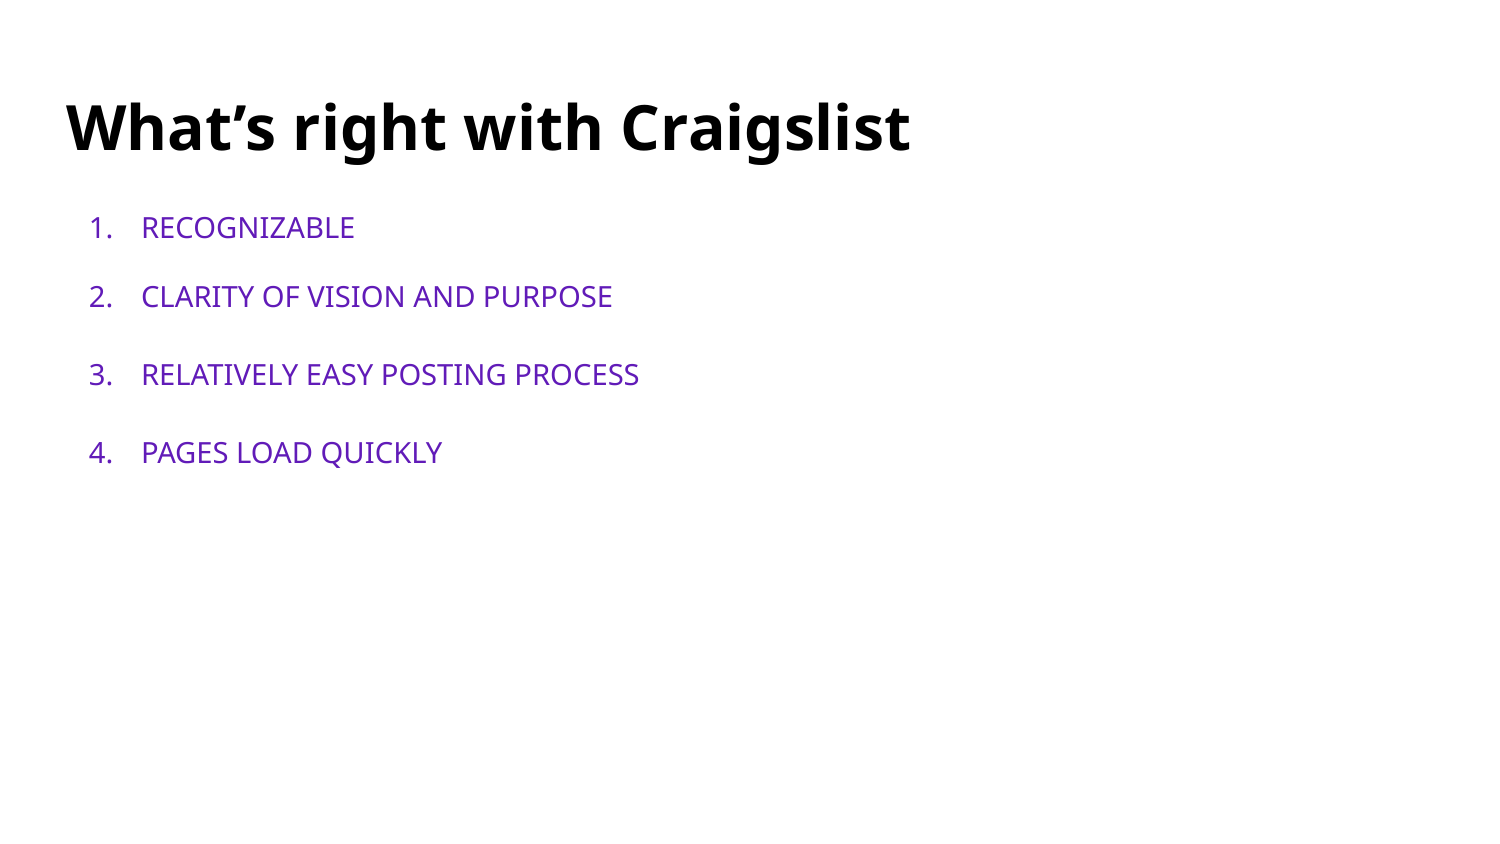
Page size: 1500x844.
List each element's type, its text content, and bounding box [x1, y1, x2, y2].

title What’s right with Craigslist [51, 72, 1449, 176]
list RECOGNIZABLE CLARITY OF VISION AND PURPOSE RELATIVELY EASY POSTING PROCESS PAGES LOAD QUICKLY [51, 189, 1449, 750]
